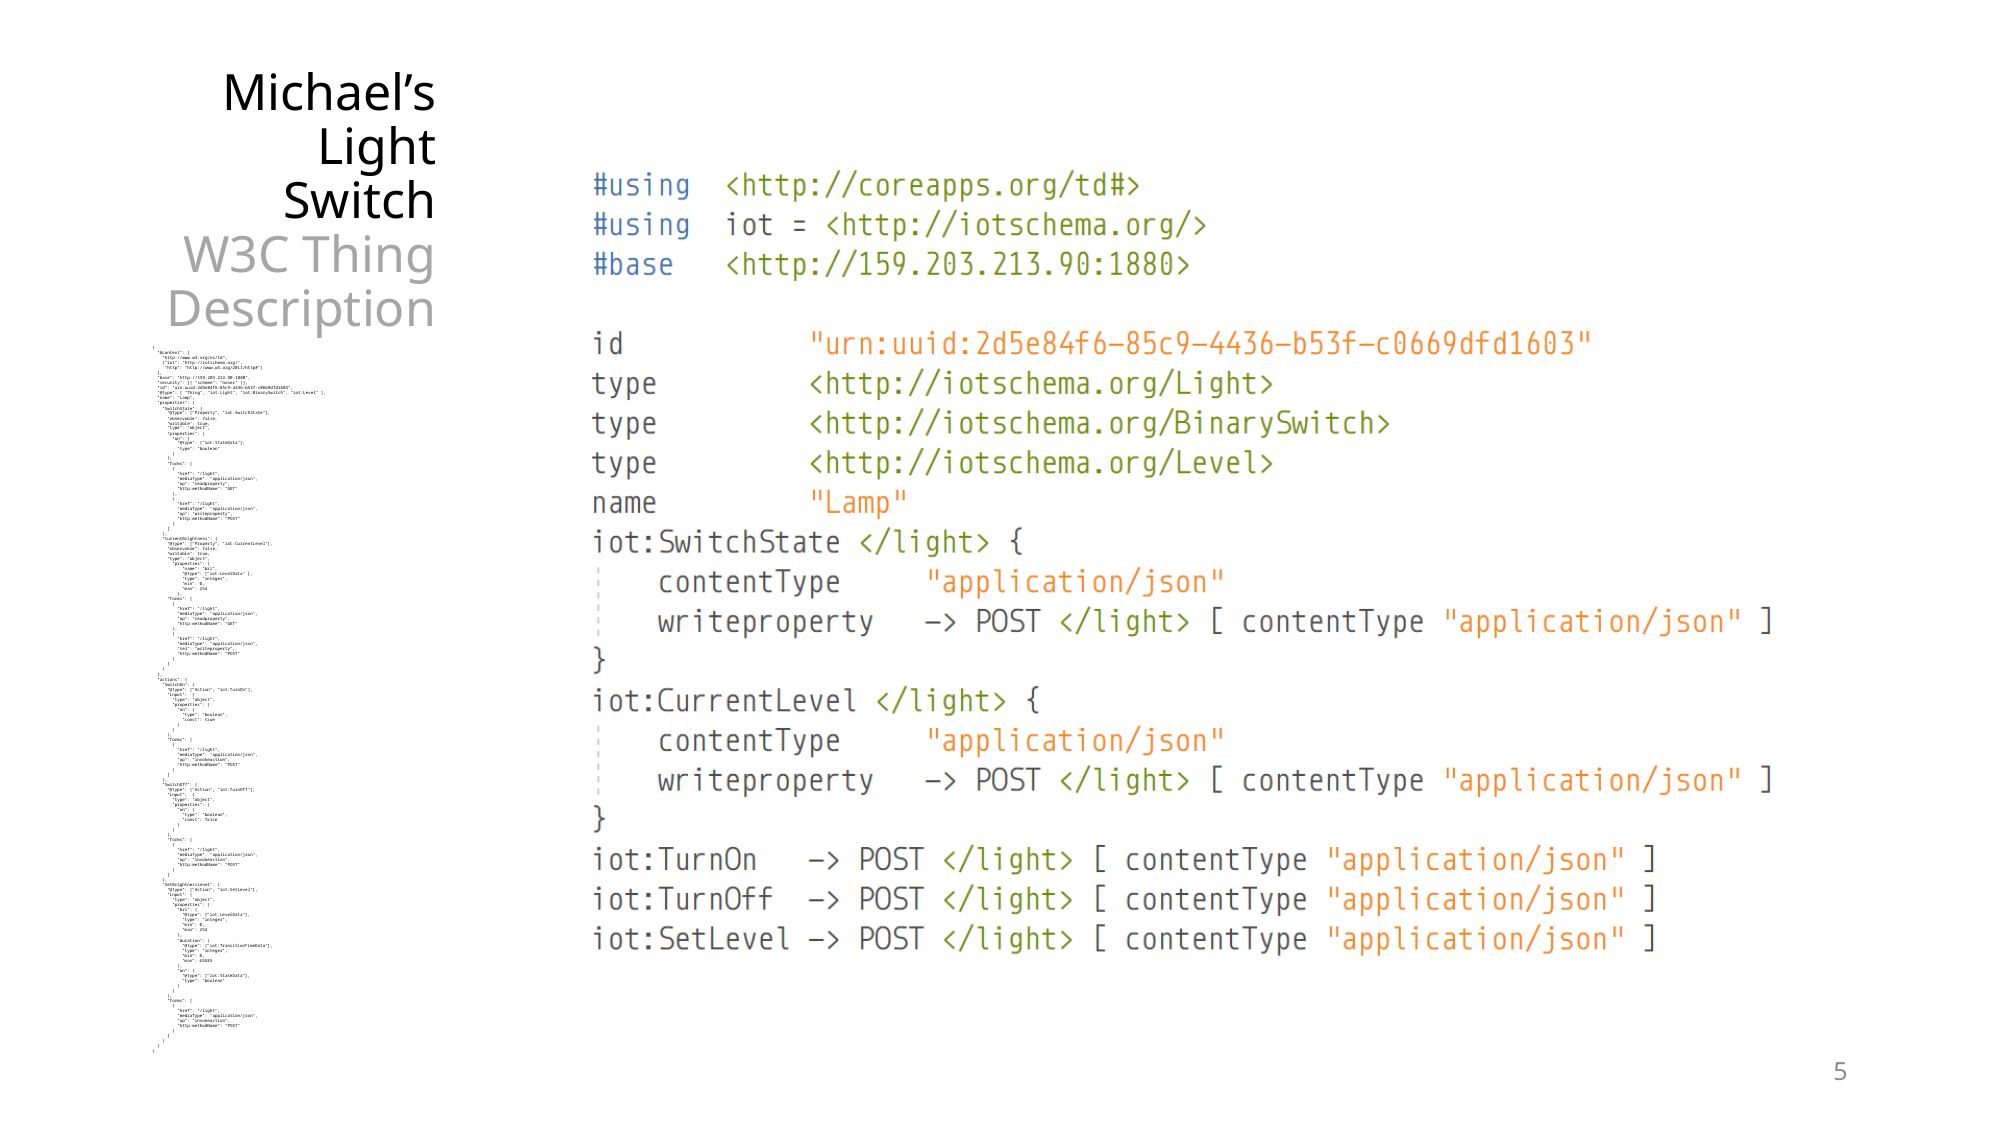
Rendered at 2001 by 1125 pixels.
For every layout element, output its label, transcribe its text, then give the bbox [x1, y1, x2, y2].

title Michael’s Light Switch W3C Thing Description [137, 59, 452, 401]
slide_number 5 [1412, 1042, 1863, 1103]
text_box { "@context": [ "http://www.w3.org/ns/td", {"iot": "http://iotschema.org/", "http": "http://www.w3.org/2011/http#"} ], "base": "http://159.203.213.90:1880", "security": [{ "scheme": "nosec" }], "id": "urn:uuid:2d5e84f6-85c9-4436-b53f-c0669dfd1603", "@type": [ "Thing", "iot:Light", "iot:BinarySwitch", "iot:Level" ], "name": "Lamp", "properties": { "SwitchState": { "@type": ["Property", "iot:SwitchState"], "observable": false, "writable": true, "type": "object", "properties": { "on": { "@type": ["iot:StateData"], "type": "boolean" } }, "forms": [ { "href": "/light", "mediaType": "application/json", "op": "readproperty", "http:methodName": "GET" }, { "href": "/light", "mediaType": "application/json", "op": "writeproperty", "http:methodName": "POST" } ] }, "CurrentBrightness": { "@type": ["Property", "iot:CurrentLevel"], "observable": false, "writable": true, "type": "object", "properties": { "name": "bri", "@type": ["iot:LevelData" ], "type": "integer", "min": 0, "max": 254 }, "forms": [ { "href": "/light", "mediaType": "application/json", "op": "readproperty", "http:methodName": "GET" }, { "href": "/light", "mediaType": "application/json", "rel": "writeproperty", "http:methodName": "POST" } ] } }, "actions": { "SwitchOn": { "@type": ["Action", "iot:TurnOn"], "input": { "type": "object", "properties": { "on": { "type": "boolean", "const": true } } }, "forms": [ { "href": "/light", "mediaType": "application/json", "op": "invokeaction", "http:methodName": "POST" } ] }, "SwitchOff": { "@type": ["Action", "iot:TurnOff"], "input": { "type": "object", "properties": { "on": { "type": "boolean", "const": false } } }, "forms": [ { "href": "/light", "mediaType": "application/json", "op": "invokeaction", "http:methodName": "POST" } ] }, "SetBrightnessLevel": { "@type": ["Action", "iot:SetLevel"], "input": { "type": "object", "properties": { "bri": { "@type": ["iot:LevelData"], "type": "integer", "min": 0, "max": 254 }, "duration": { "@type": ["iot:TransitionTimeData"], "type": "integer", "min": 0, "max": 65535 }, "on": { "@type": ["iot:StateData"], "type": "boolean" } } }, "forms": [ { "href": "/light", "mediaType": "application/json", "op": "invokeaction", "http:methodName": "POST" } ] } } } [137, 338, 350, 1061]
picture [590, 161, 1774, 964]
